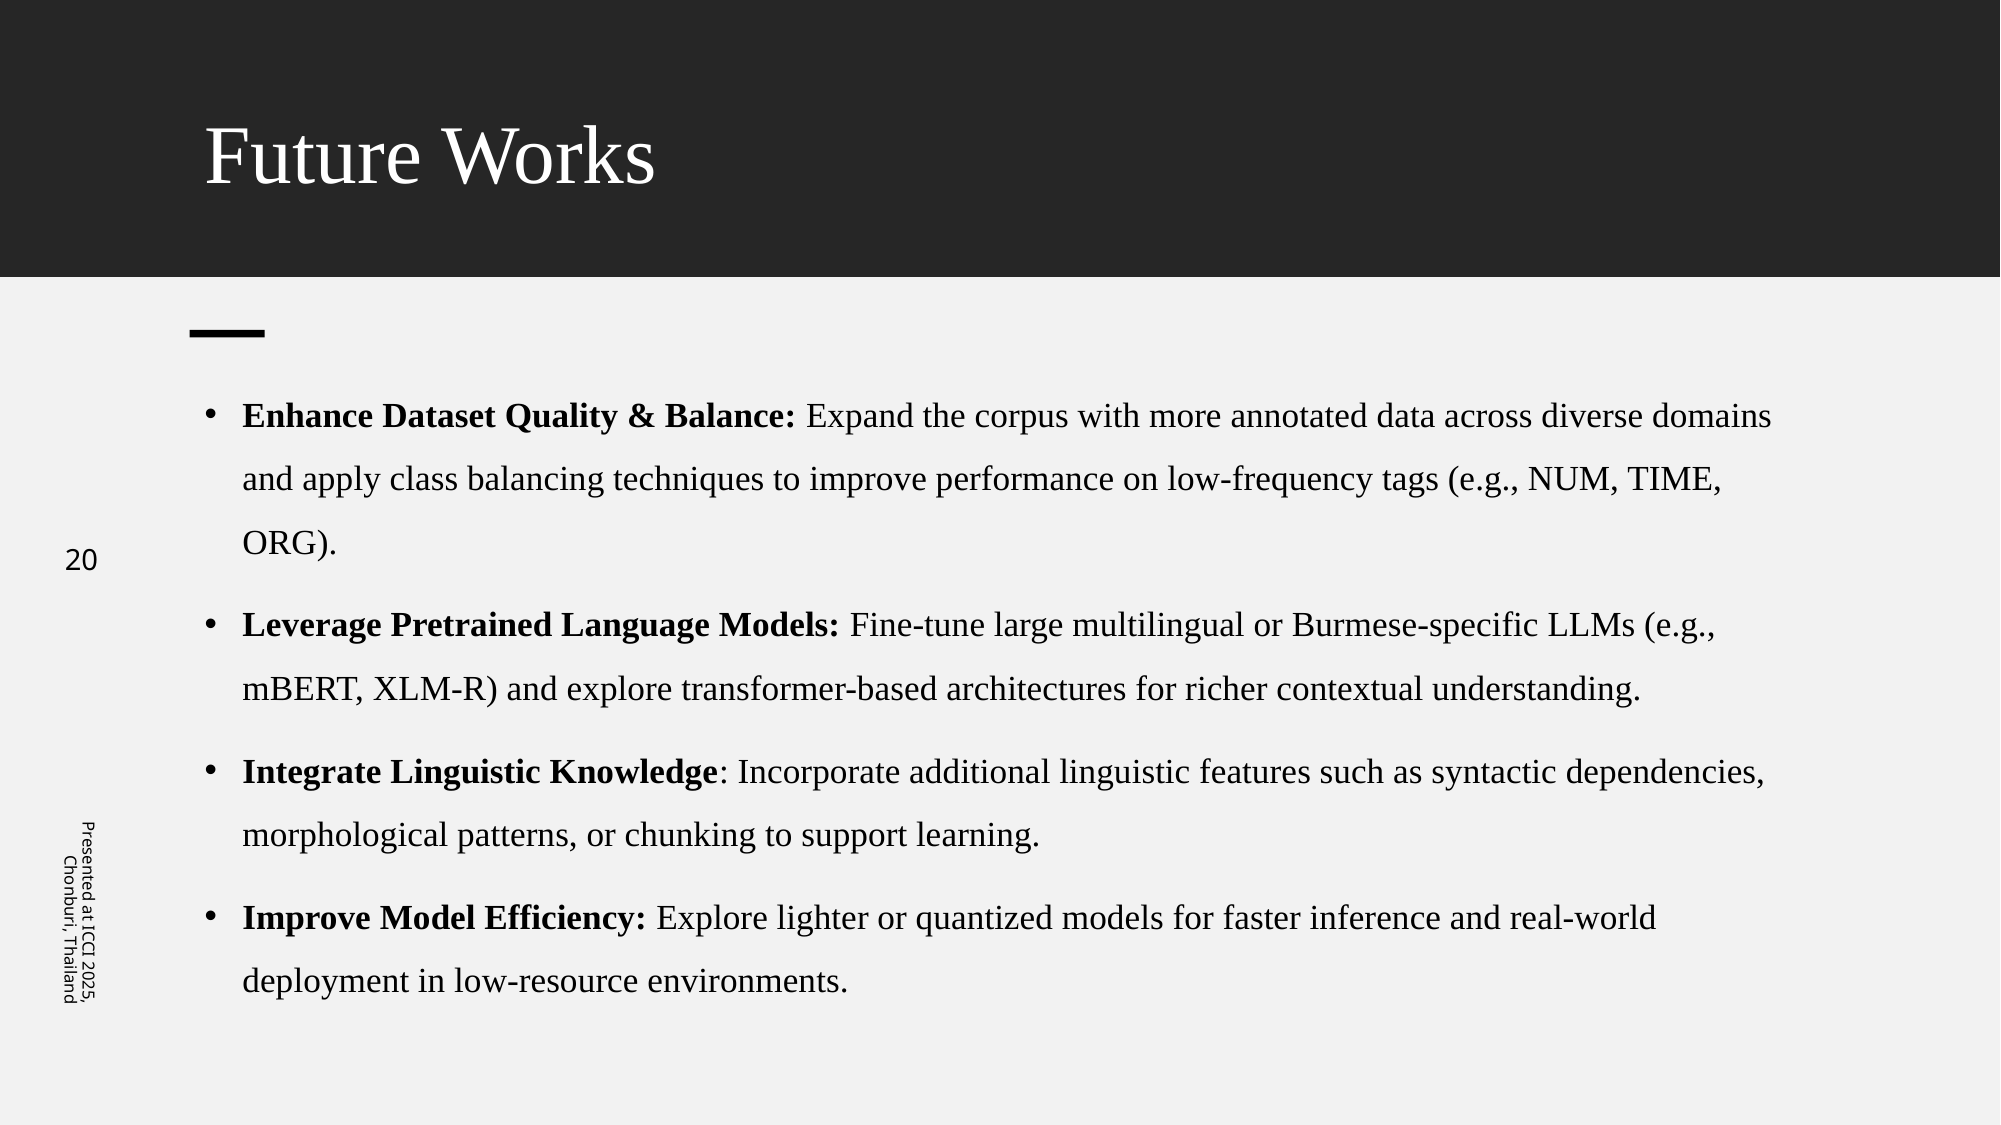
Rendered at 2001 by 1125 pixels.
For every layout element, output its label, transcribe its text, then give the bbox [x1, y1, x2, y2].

list Enhance Dataset Quality & Balance: Expand the corpus with more annotated data across diverse domains and apply class balancing techniques to improve performance on low-frequency tags (e.g., NUM, TIME, ORG). Leverage Pretrained Language Models: Fine-tune large multilingual or Burmese-specific LLMs (e.g., mBERT, XLM-R) and explore transformer-based architectures for richer contextual understanding. Integrate Linguistic Knowledge: Incorporate additional linguistic features such as syntactic dependencies, morphological patterns, or chunking to support learning. Improve Model Efficiency: Explore lighter or quantized models for faster inference and real-world deployment in low-resource environments. [189, 363, 1811, 1014]
text_box [188, 328, 266, 339]
title Future Works [189, 104, 1812, 253]
text_box [0, 0, 2000, 275]
text_box [0, 275, 2000, 1125]
footer Presented at ICCI 2025, Chonburi, Thailand [53, 746, 105, 1020]
slide_number 20 [26, 532, 137, 589]
